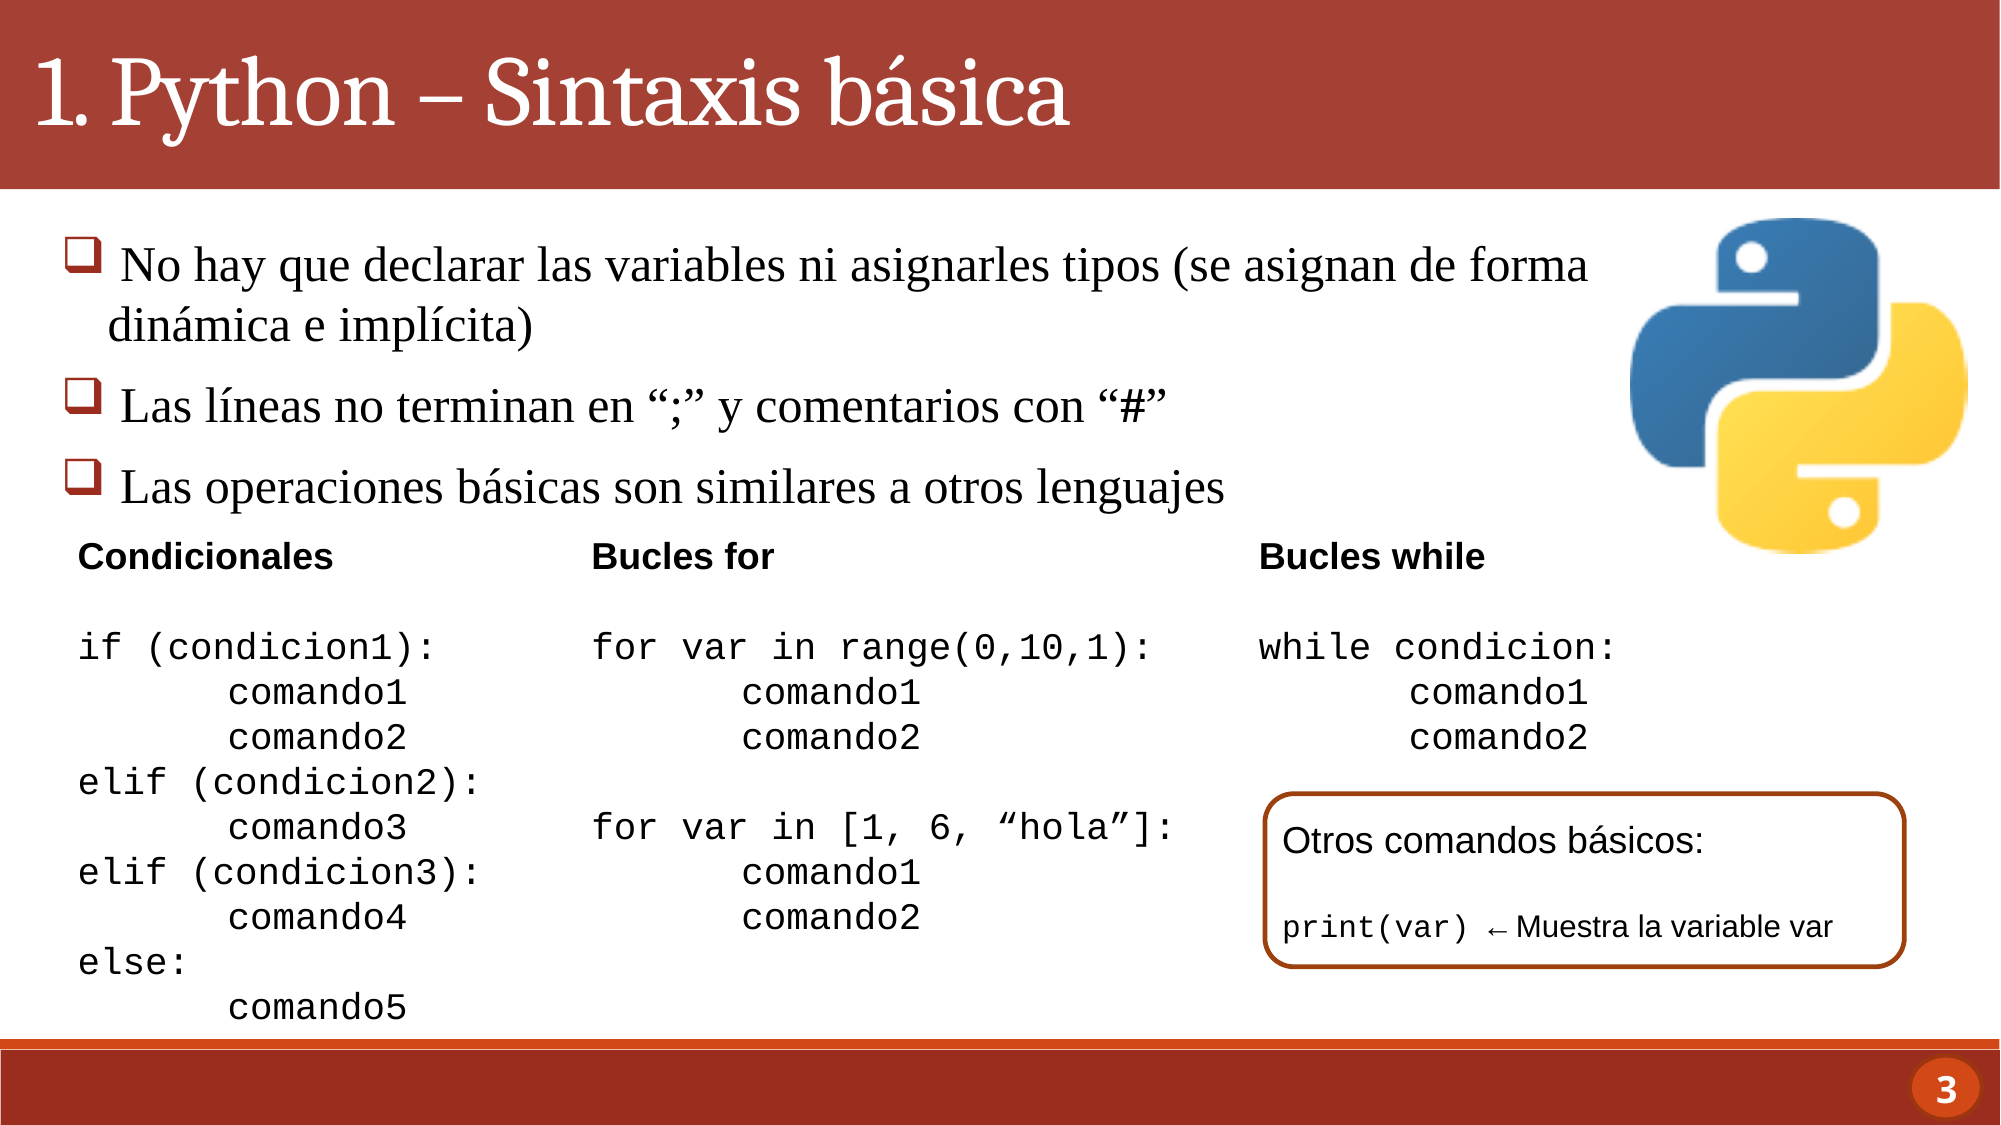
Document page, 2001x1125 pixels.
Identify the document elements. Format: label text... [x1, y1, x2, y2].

text_box Bucles while while condicion: comando1 comando2 [1244, 524, 1882, 794]
text_box 1. Python – Sintaxis básica [0, 0, 2000, 190]
text_box Otros comandos básicos: print(var) ← Muestra la variable var [1264, 793, 1905, 967]
text_box [1926, 1053, 1965, 1058]
text_box Condicionales if (condicion1): comando1 comando2 elif (condicion2): comando3 elif (condicion3): comando4 else: comando5 [62, 525, 525, 1007]
text_box Bucles for for var in range(0,10,1): comando1 comando2 for var in [1, 6, “hola”]: comando1 comando2 [576, 524, 1214, 975]
picture [1630, 217, 1968, 554]
text_box <number> [1903, 1058, 1991, 1125]
text_box No hay que declarar las variables ni asignarles tipos (se asignan de forma dinámica e implícita) Las líneas no terminan en “;” y comentarios con “#” Las operaciones básicas son similares a otros lenguajes [46, 223, 1613, 521]
